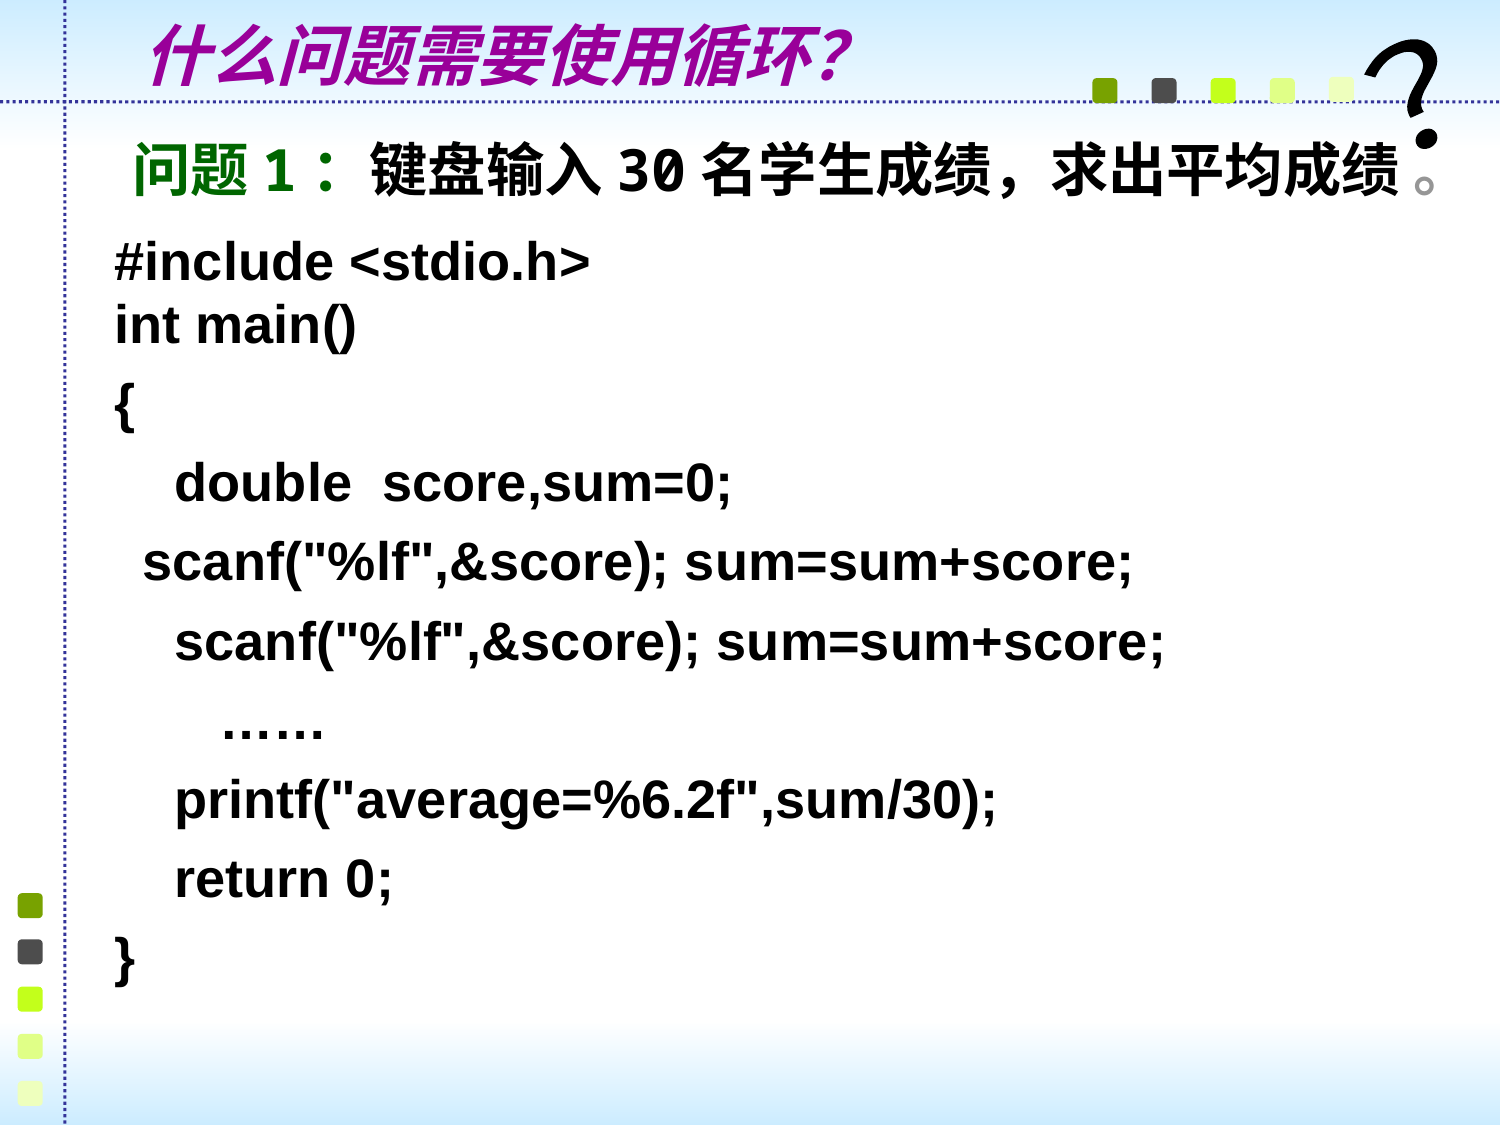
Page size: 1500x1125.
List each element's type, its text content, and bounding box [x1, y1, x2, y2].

text_box #include <stdio.h> int main() { double score,sum=0; scanf("%lf",&score); sum=sum+score; scanf("%lf",&score); sum=sum+score; …… printf("average=%6.2f",sum/30); return 0; } [99, 231, 1469, 996]
text_box 什么问题需要使用循环？ [128, 6, 893, 102]
text_box 问题1：键盘输入30名学生成绩，求出平均成绩 。 [117, 125, 1486, 211]
